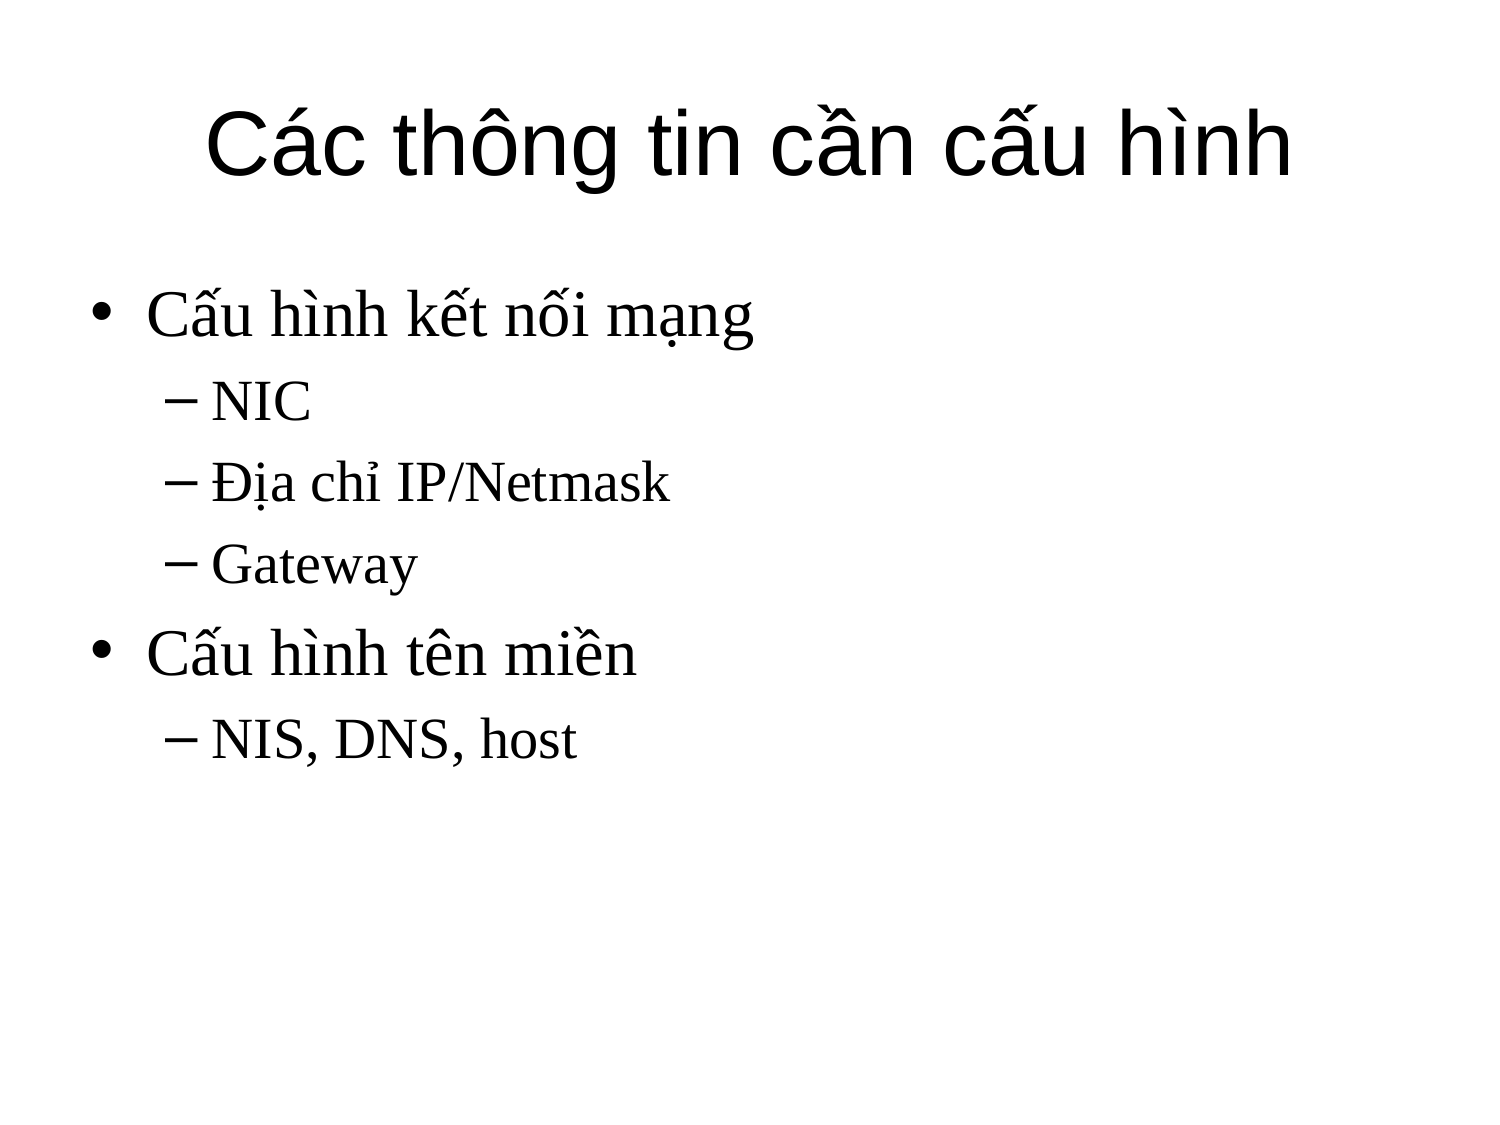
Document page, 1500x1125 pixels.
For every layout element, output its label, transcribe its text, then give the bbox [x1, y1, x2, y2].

list Cấu hình kết nối mạng NIC Địa chỉ IP/Netmask Gateway Cấu hình tên miền NIS, DNS, host [75, 262, 1425, 1005]
title Các thông tin cần cấu hình [75, 45, 1425, 233]
